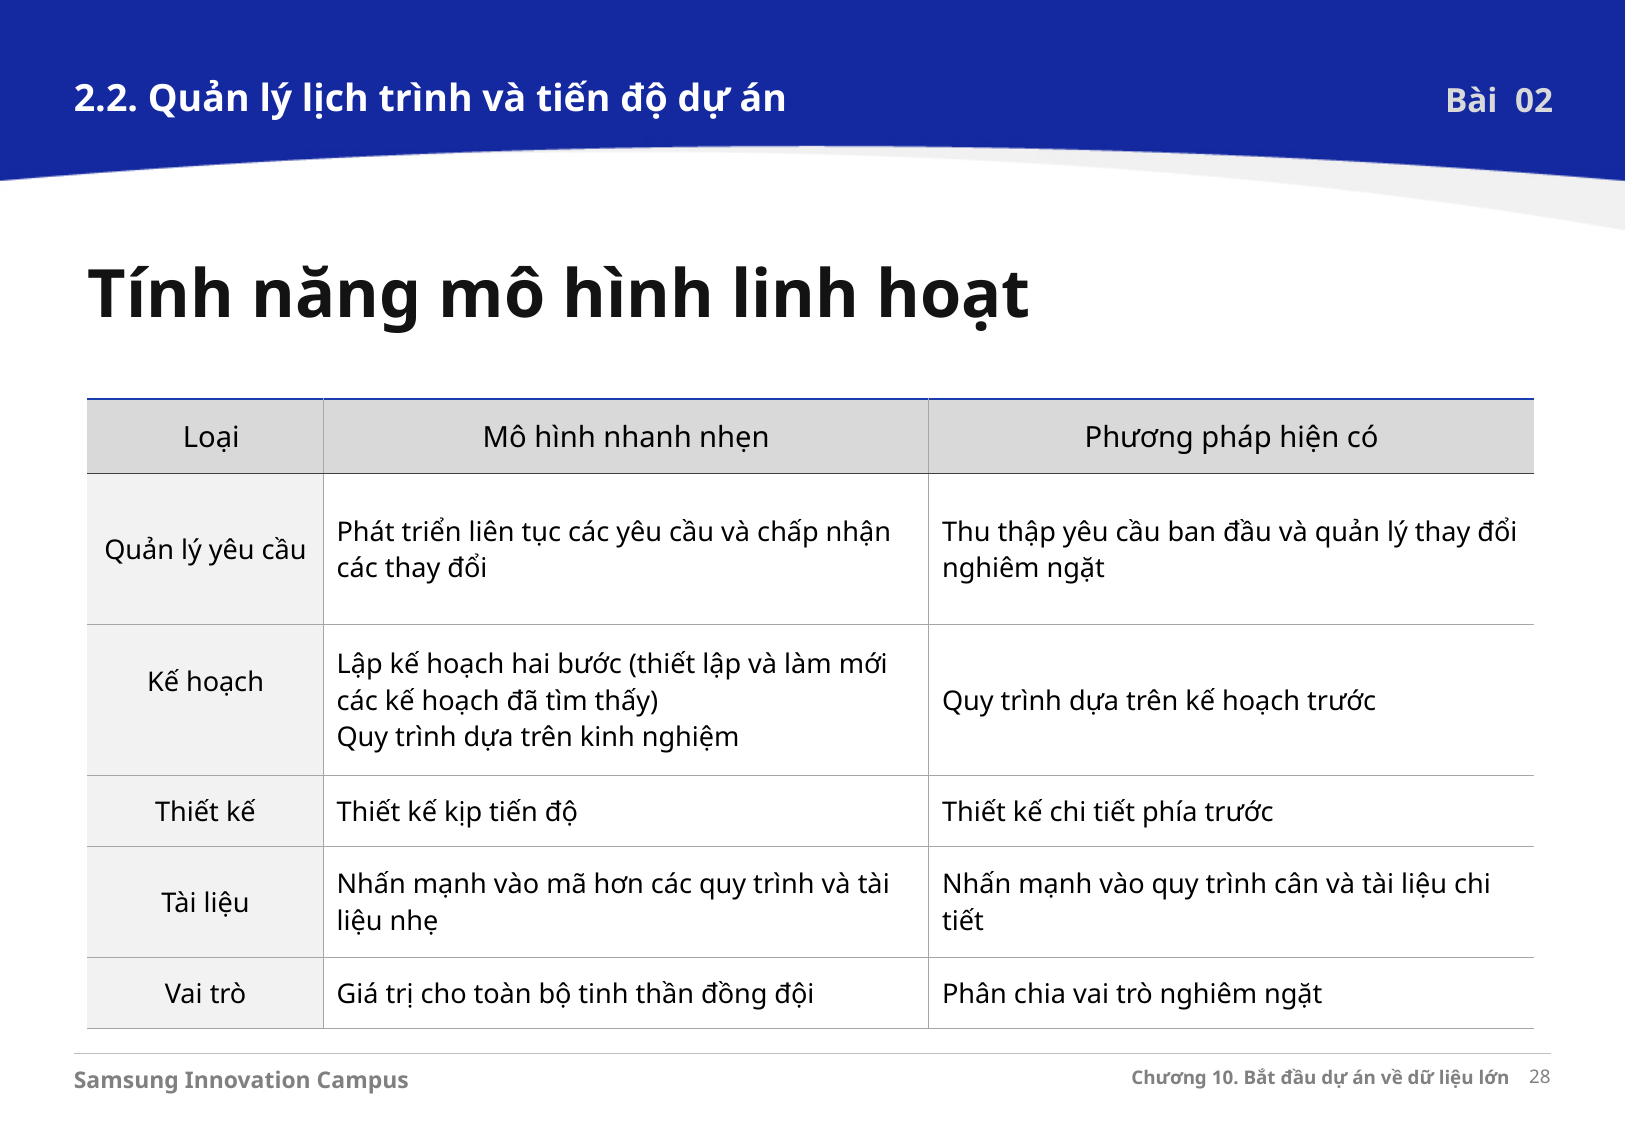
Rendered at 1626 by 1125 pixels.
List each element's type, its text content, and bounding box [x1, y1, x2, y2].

table_header Phương pháp hiện có [929, 400, 1534, 473]
list Bài 02 [1423, 79, 1554, 120]
table_header Loại [87, 400, 323, 473]
table_cell Thiết kế [87, 776, 323, 846]
table_cell Kế hoạch [87, 625, 323, 775]
table_cell Thu thập yêu cầu ban đầu và quản lý thay đổi nghiêm ngặt [929, 474, 1534, 624]
table_cell Nhấn mạnh vào mã hơn các quy trình và tài liệu nhẹ [324, 847, 928, 957]
picture [0, 0, 1625, 1125]
table_cell Quản lý yêu cầu [87, 474, 323, 624]
table_cell Phân chia vai trò nghiêm ngặt [929, 958, 1534, 1028]
table_cell Giá trị cho toàn bộ tinh thần đồng đội [324, 958, 928, 1028]
table_cell Lập kế hoạch hai bước (thiết lập và làm mới các kế hoạch đã tìm thấy) Quy trình dựa trên kinh nghiệm [324, 625, 928, 775]
table_cell Quy trình dựa trên kế hoạch trước [929, 625, 1534, 775]
table_header Mô hình nhanh nhẹn [324, 400, 928, 473]
table_cell Tài liệu [87, 847, 323, 957]
table_cell Thiết kế kịp tiến độ [324, 776, 928, 846]
table_cell Vai trò [87, 958, 323, 1028]
list Tính năng mô hình linh hoạt [87, 249, 1531, 331]
table_cell Nhấn mạnh vào quy trình cân và tài liệu chi tiết [929, 847, 1534, 957]
table_cell Phát triển liên tục các yêu cầu và chấp nhận các thay đổi [324, 474, 928, 624]
list 2.2. Quản lý lịch trình và tiến độ dự án [73, 73, 1041, 120]
table_cell Thiết kế chi tiết phía trước [929, 776, 1534, 846]
